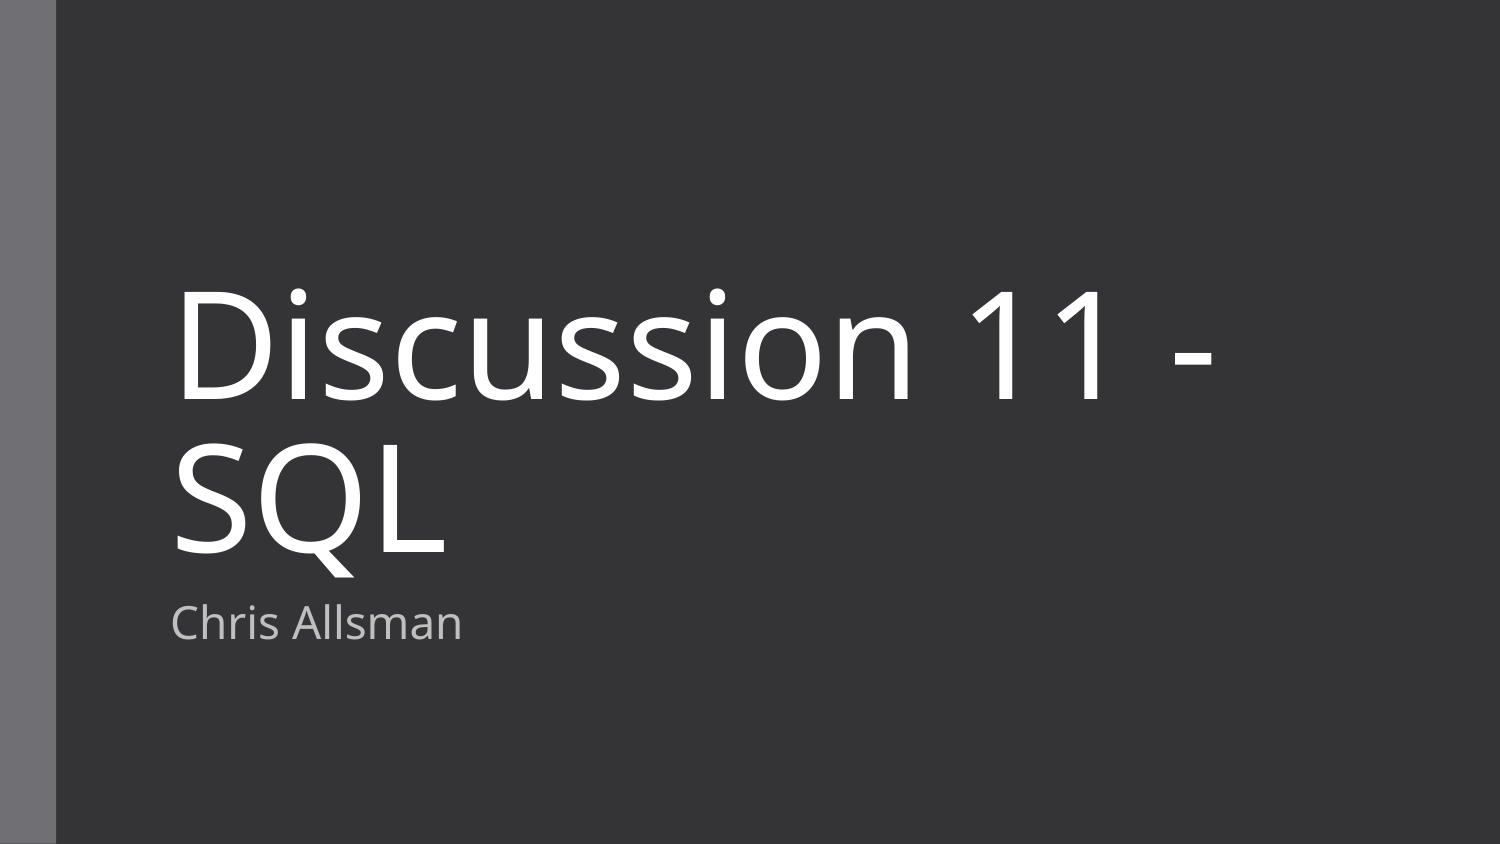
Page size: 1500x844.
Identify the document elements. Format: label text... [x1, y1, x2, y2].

title Discussion 11 - SQL [155, 93, 1314, 590]
subtitle Chris Allsman [155, 590, 1314, 799]
